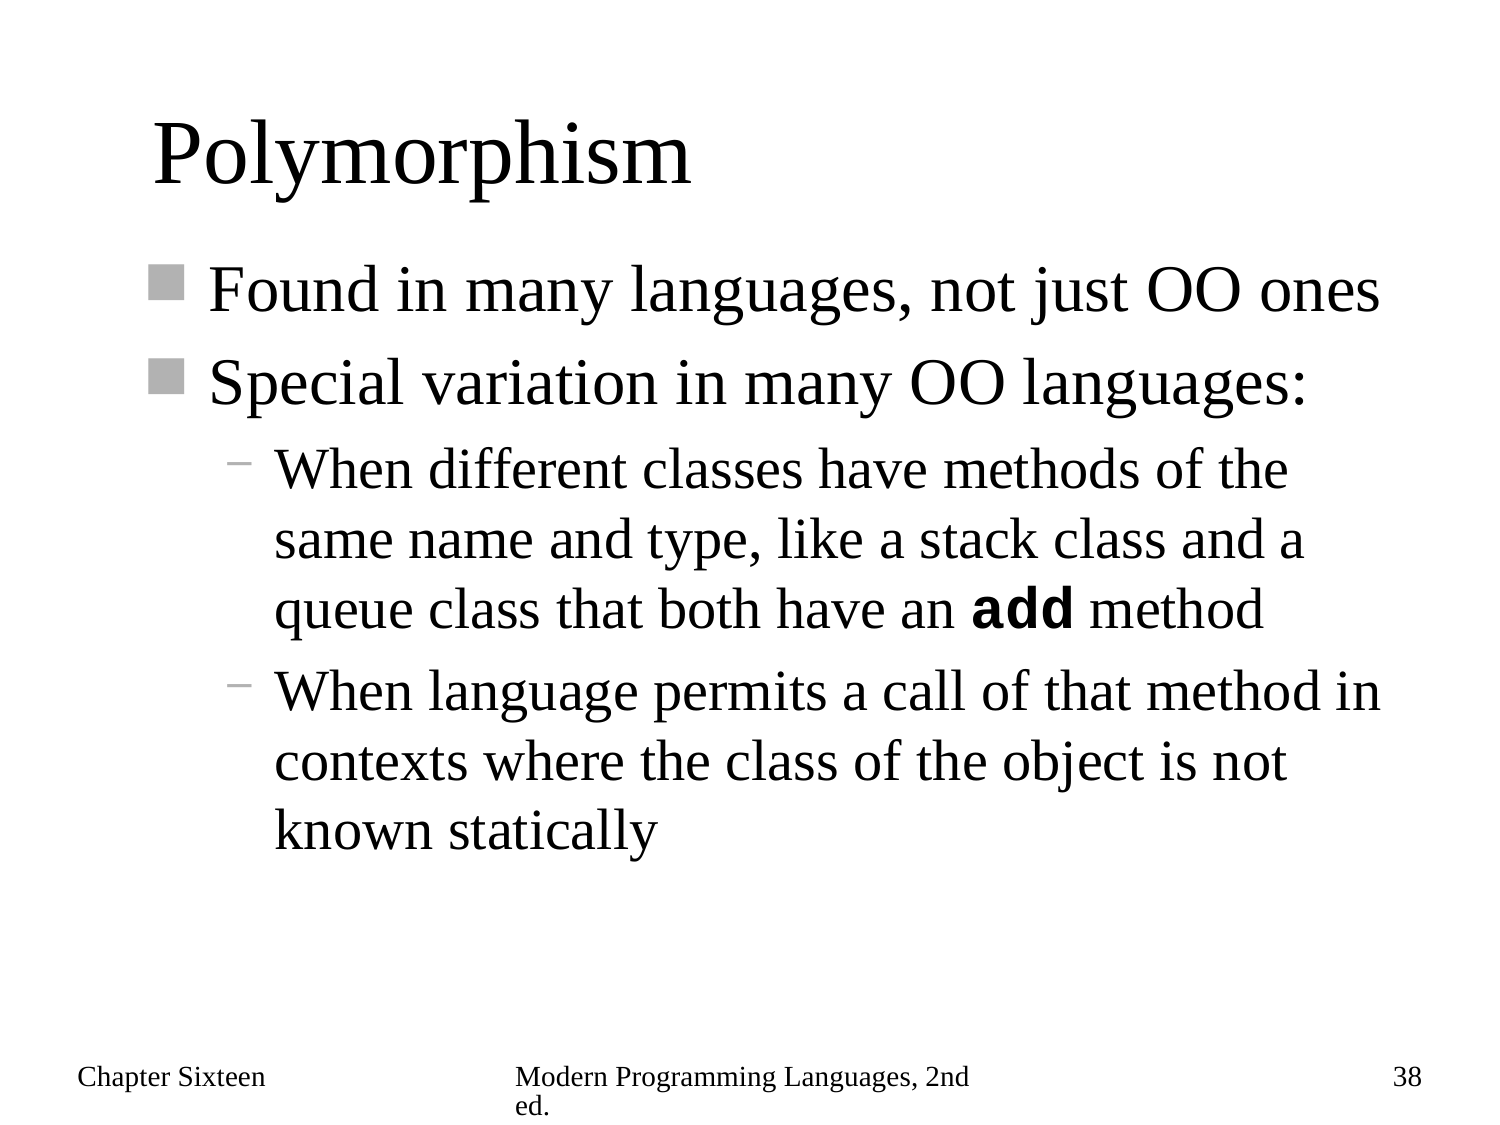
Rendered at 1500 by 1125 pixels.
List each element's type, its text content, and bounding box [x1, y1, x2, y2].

footer Modern Programming Languages, 2nd ed. [499, 1036, 1001, 1113]
list Found in many languages, not just OO ones Special variation in many OO languages: When different classes have methods of the same name and type, like a stack class and a queue class that both have an add method When language permits a call of that method in contexts where the class of the object is not known statically [137, 237, 1413, 976]
slide_number 38 [1124, 1036, 1438, 1113]
slide_number Chapter Sixteen [62, 1036, 401, 1113]
title Polymorphism [137, 56, 1413, 237]
